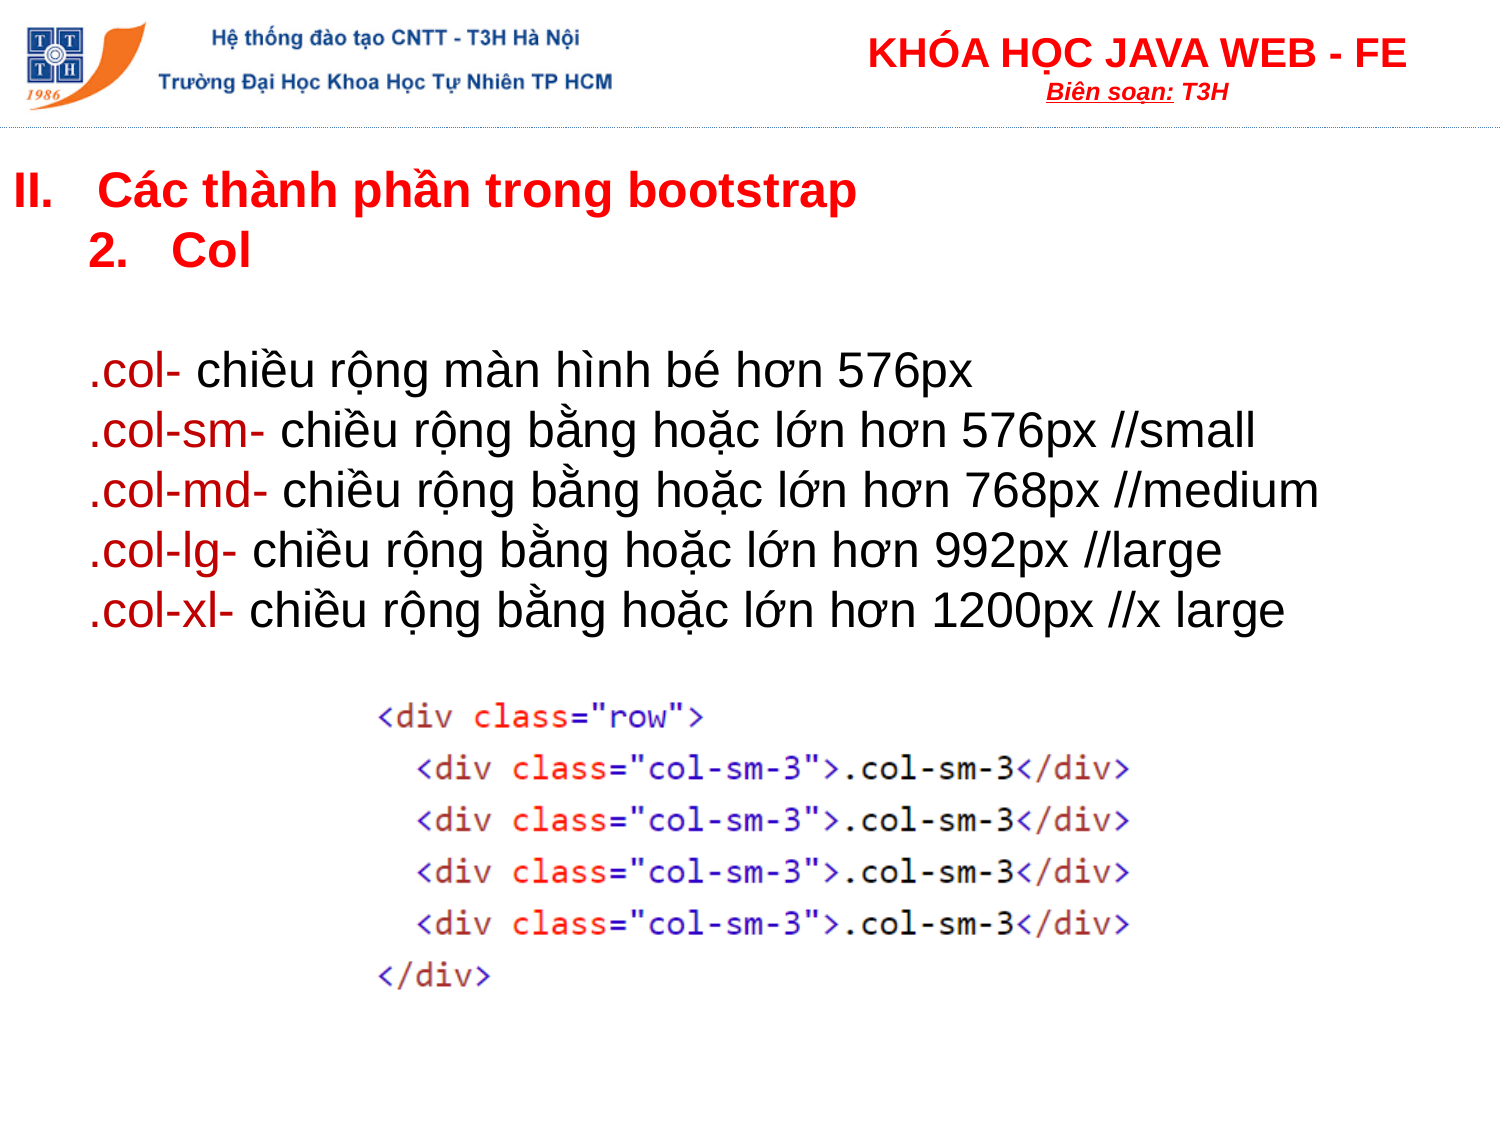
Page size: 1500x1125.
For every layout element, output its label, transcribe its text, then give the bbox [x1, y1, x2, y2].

text_box KHÓA HỌC JAVA WEB - FE Biên soạn: T3H [787, 2, 1488, 127]
picture [3, 1, 642, 127]
text_box Các thành phần trong bootstrap 2. Col .col- chiều rộng màn hình bé hơn 576px .col-sm- chiều rộng bằng hoặc lớn hơn 576px //small .col-md- chiều rộng bằng hoặc lớn hơn 768px //medium .col-lg- chiều rộng bằng hoặc lớn hơn 992px //large .col-xl- chiều rộng bằng hoặc lớn hơn 1200px //x large [0, 149, 1500, 765]
picture [359, 687, 1142, 993]
